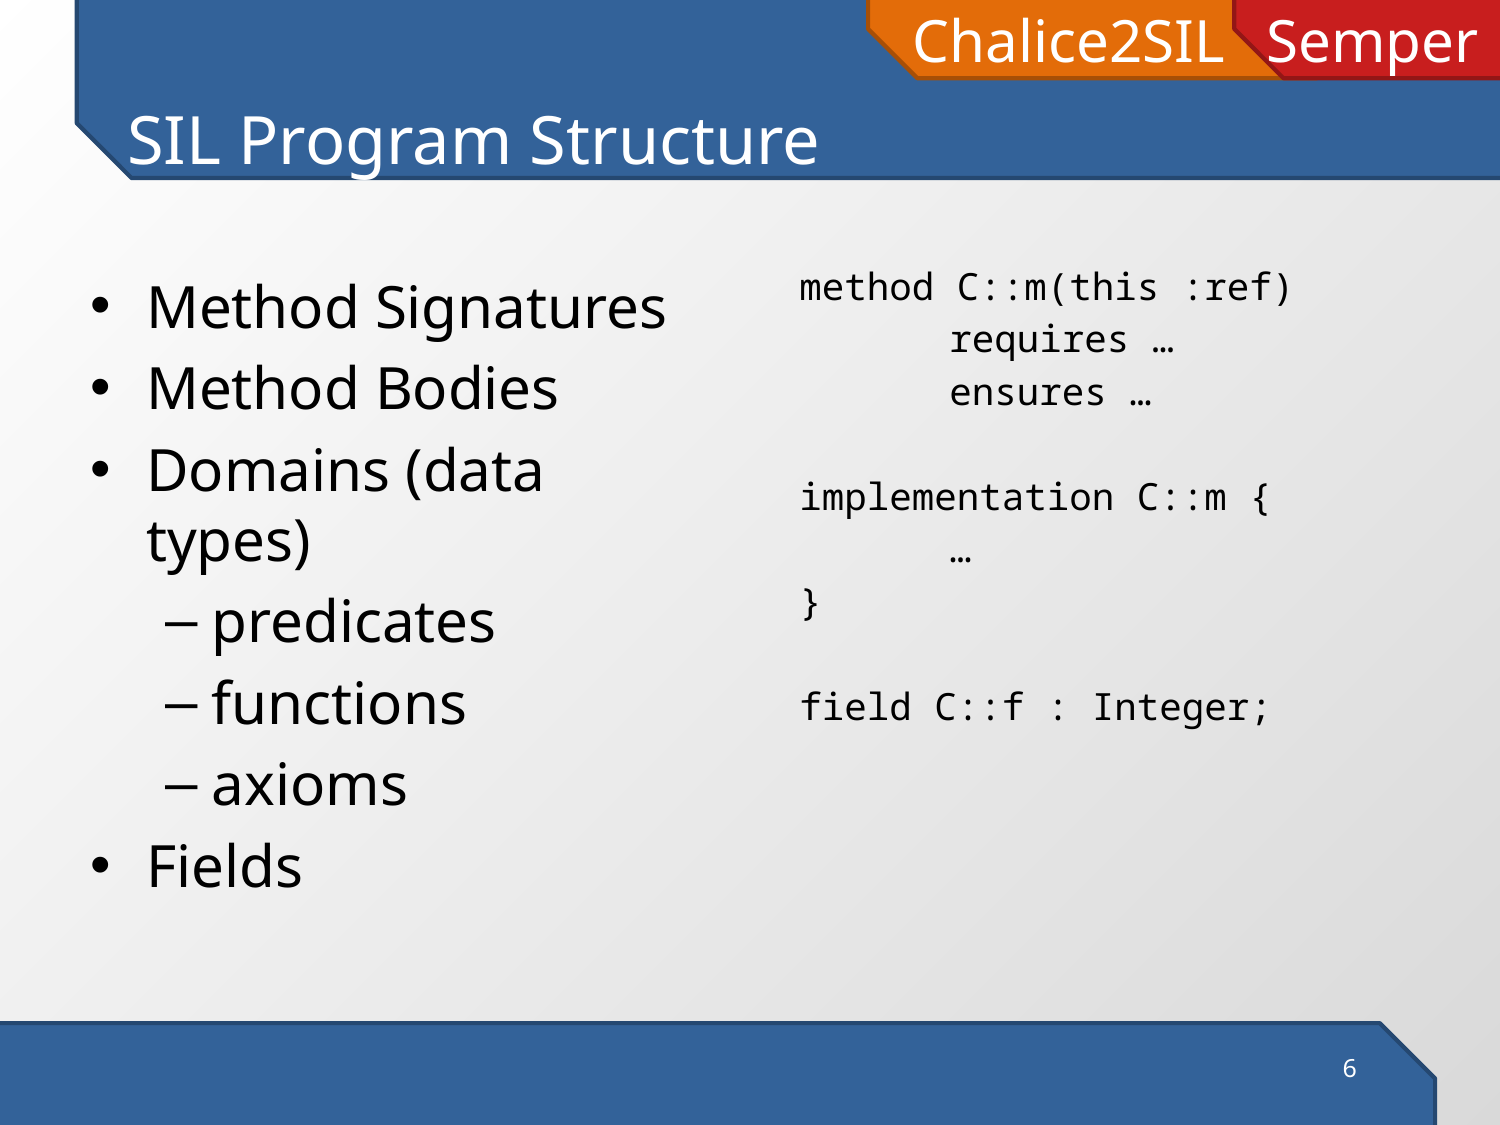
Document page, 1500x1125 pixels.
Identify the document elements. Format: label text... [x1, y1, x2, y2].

title SIL Program Structure [112, 44, 1436, 232]
list Method Signatures Method Bodies Domains (data types) predicates functions axioms Fields [75, 262, 738, 1005]
slide_number 6 [1021, 1040, 1372, 1100]
list method C::m(this :ref) requires … ensures … implementation C::m { … } field C::f : Integer; [784, 255, 1447, 1003]
